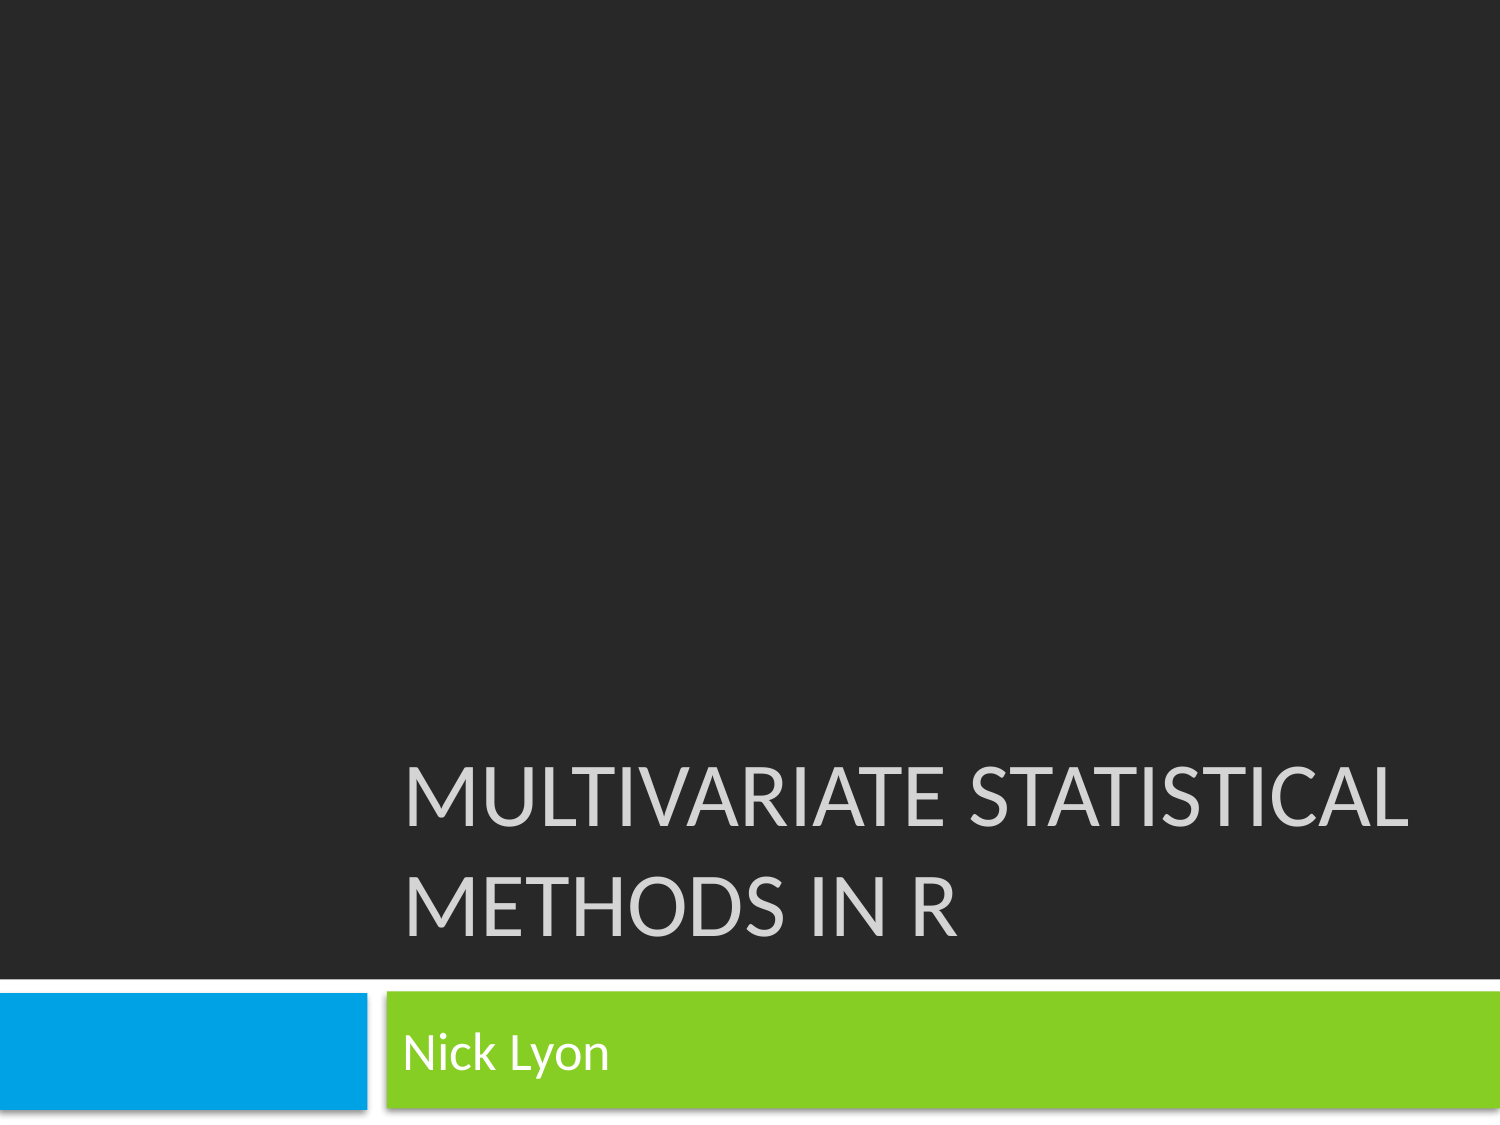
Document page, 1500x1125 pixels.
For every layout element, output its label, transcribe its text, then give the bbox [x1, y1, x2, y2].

subtitle Nick Lyon [387, 992, 1488, 1105]
title Multivariate Statistical methods in R [387, 506, 1488, 963]
